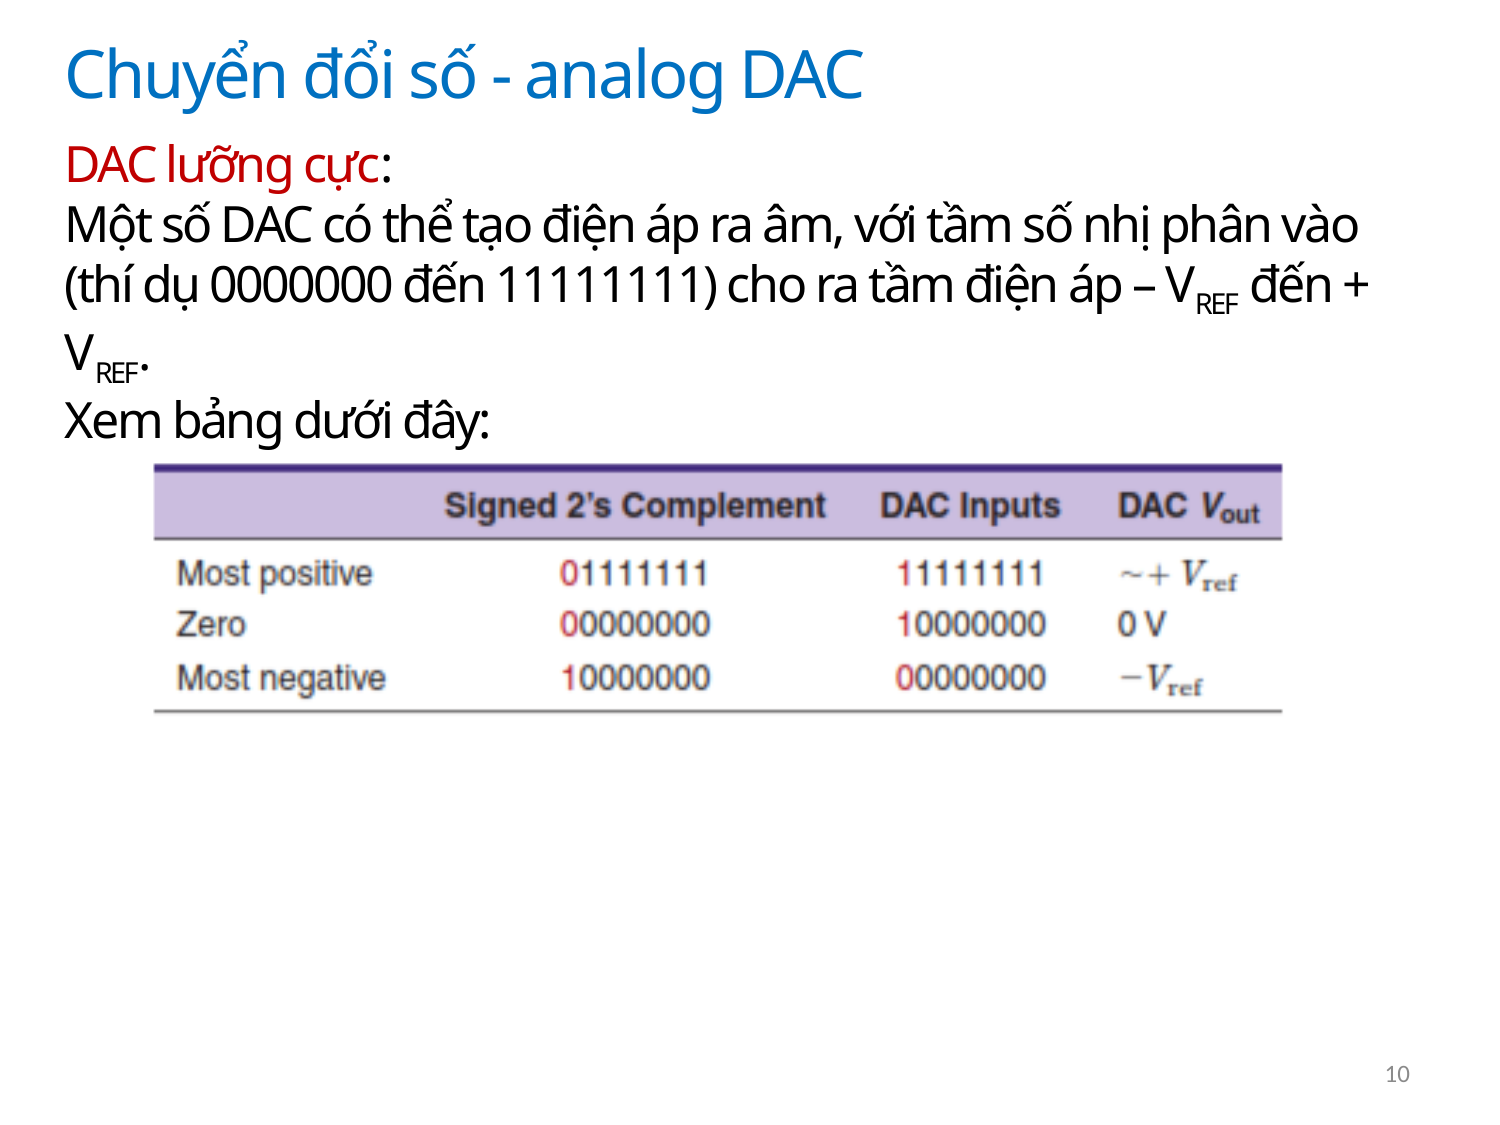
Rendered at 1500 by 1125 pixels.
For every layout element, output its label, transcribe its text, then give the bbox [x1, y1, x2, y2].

slide_number 10 [1074, 1042, 1425, 1103]
picture [138, 462, 1301, 723]
text_box DAC lưỡng cực: Một số DAC có thể tạo điện áp ra âm, với tầm số nhị phân vào (thí dụ 0000000 đến 11111111) cho ra tầm điện áp – VREF đến + VREF. Xem bảng dưới đây: [50, 124, 1438, 457]
text_box Chuyển đổi số - analog DAC [50, 24, 1000, 120]
